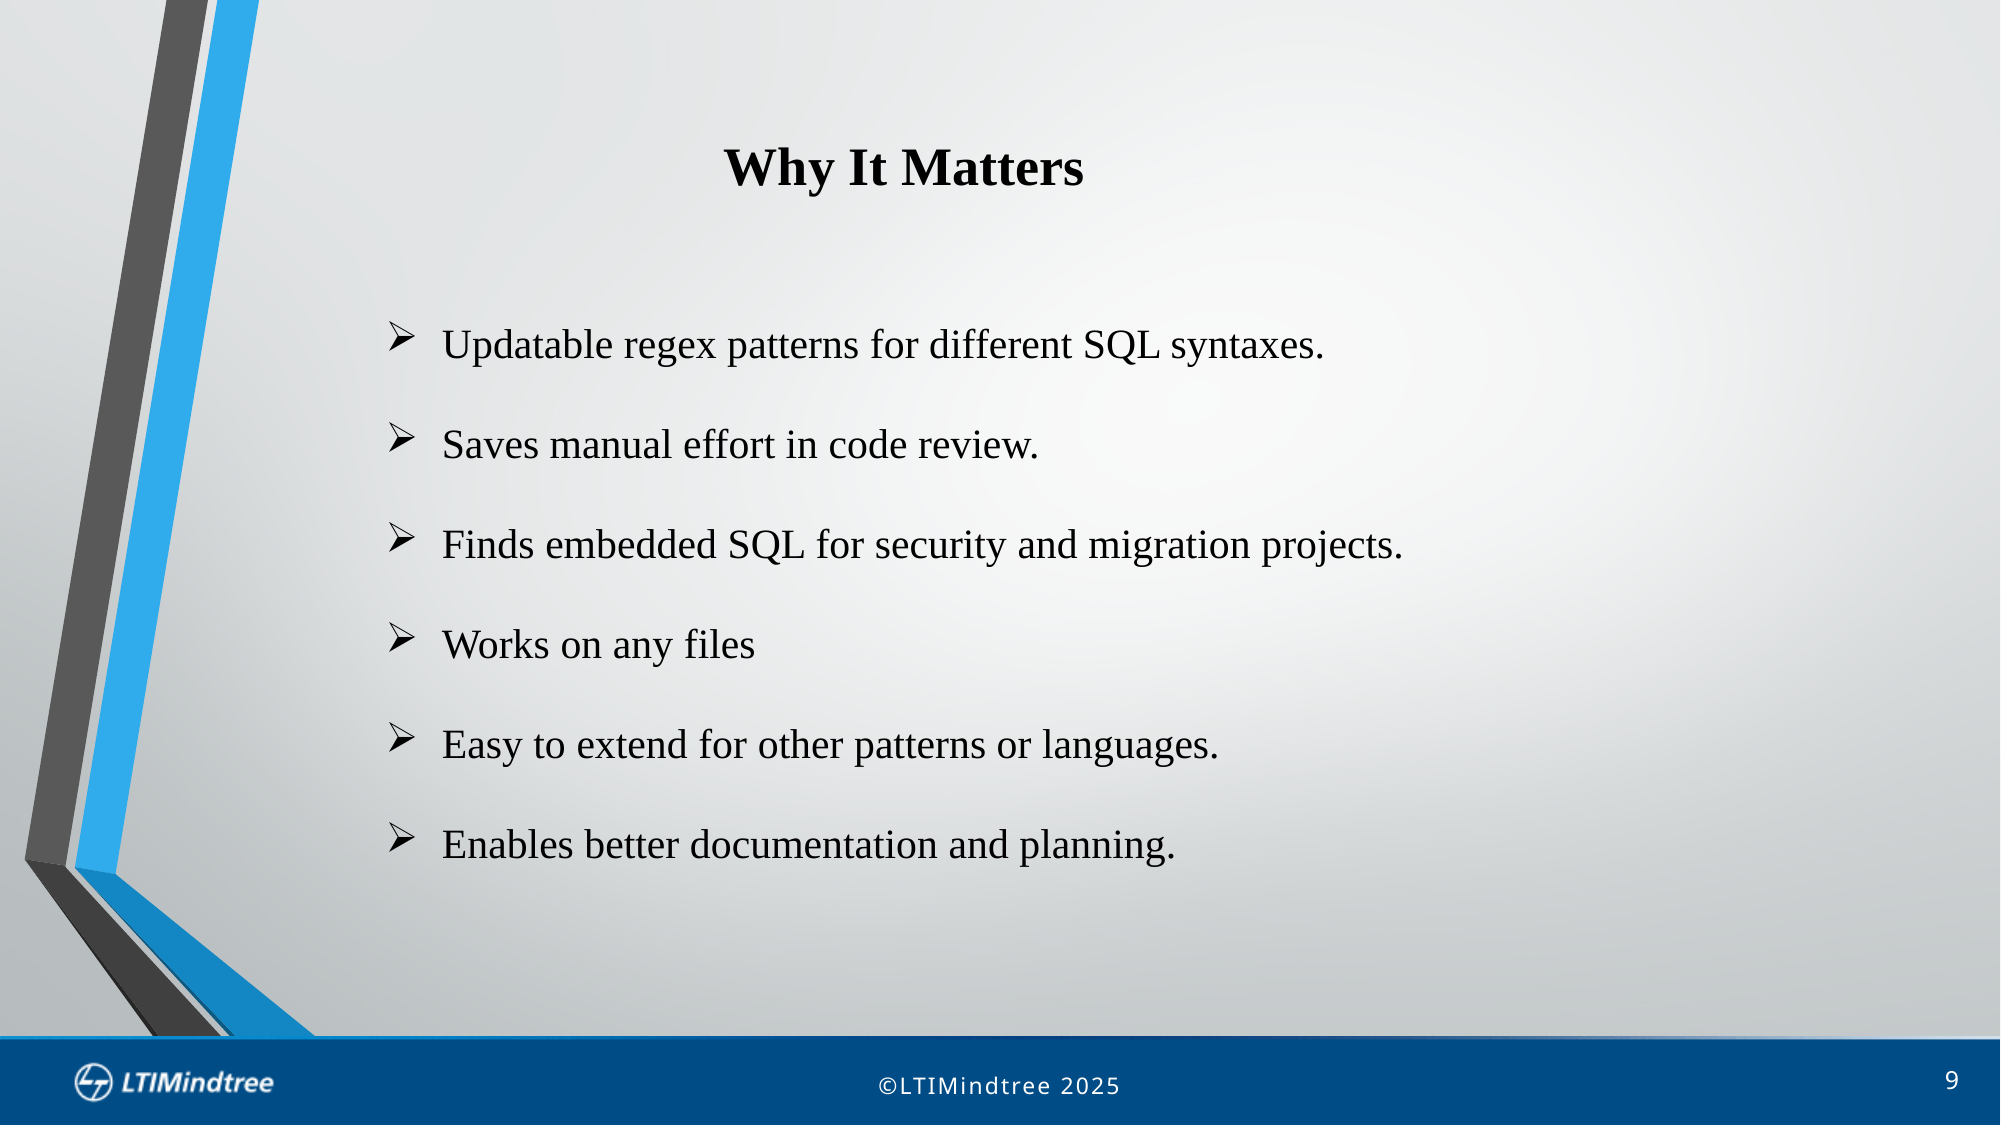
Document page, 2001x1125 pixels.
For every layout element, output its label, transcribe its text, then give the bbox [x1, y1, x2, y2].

text_box Why It Matters [446, 124, 1376, 204]
text_box Updatable regex patterns for different SQL syntaxes. Saves manual effort in code review. Finds embedded SQL for security and migration projects. Works on any files Easy to extend for other patterns or languages. Enables better documentation and planning. [370, 259, 1712, 975]
